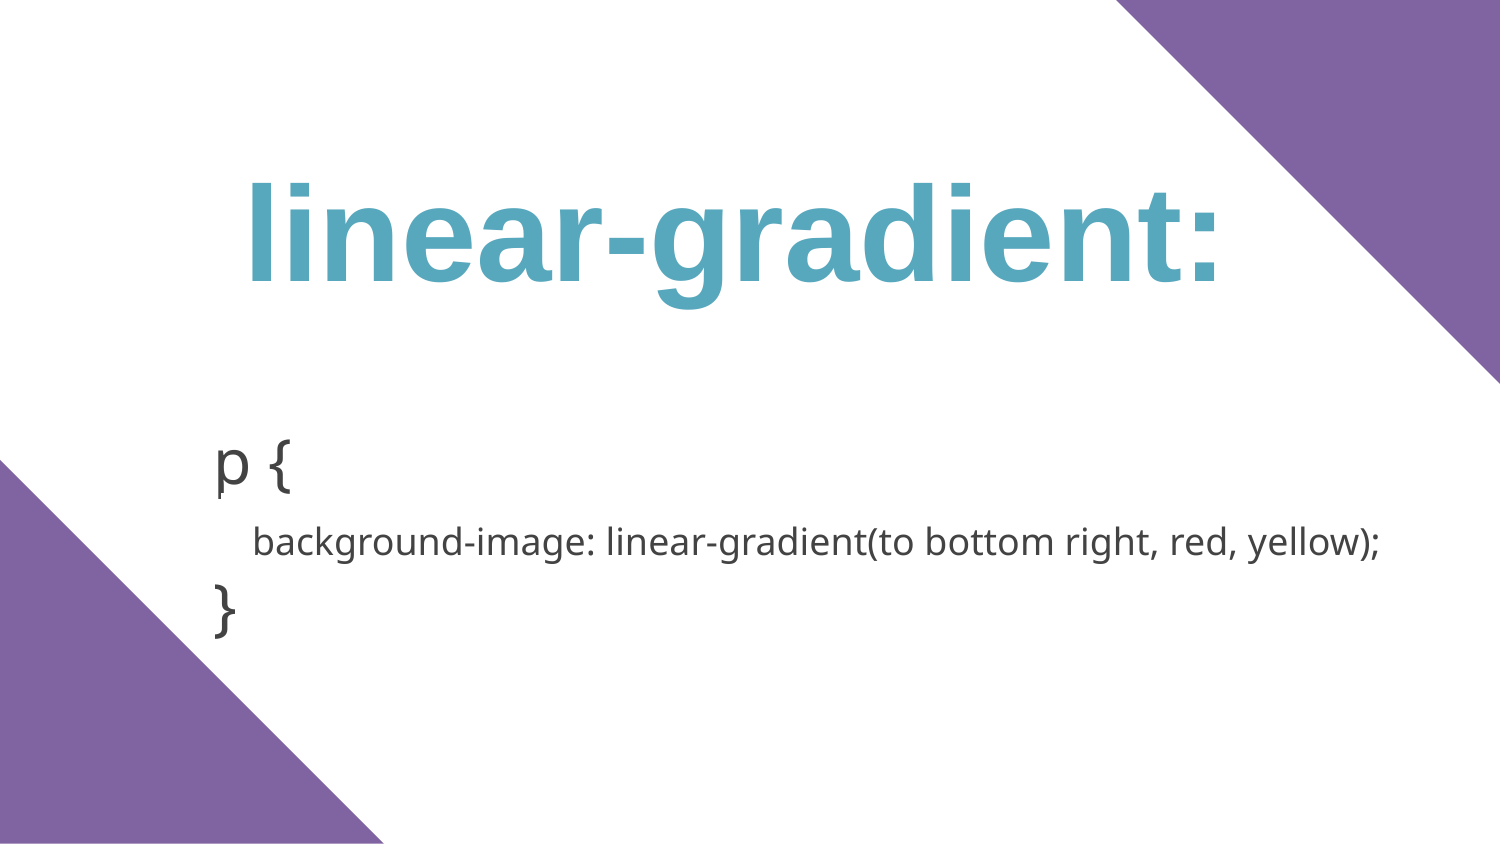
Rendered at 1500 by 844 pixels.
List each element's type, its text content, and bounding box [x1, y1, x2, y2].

text_box linear-gradient: [100, 138, 1244, 415]
text_box p { background-image: linear-gradient(to bottom right, red, yellow); } [198, 414, 1397, 670]
